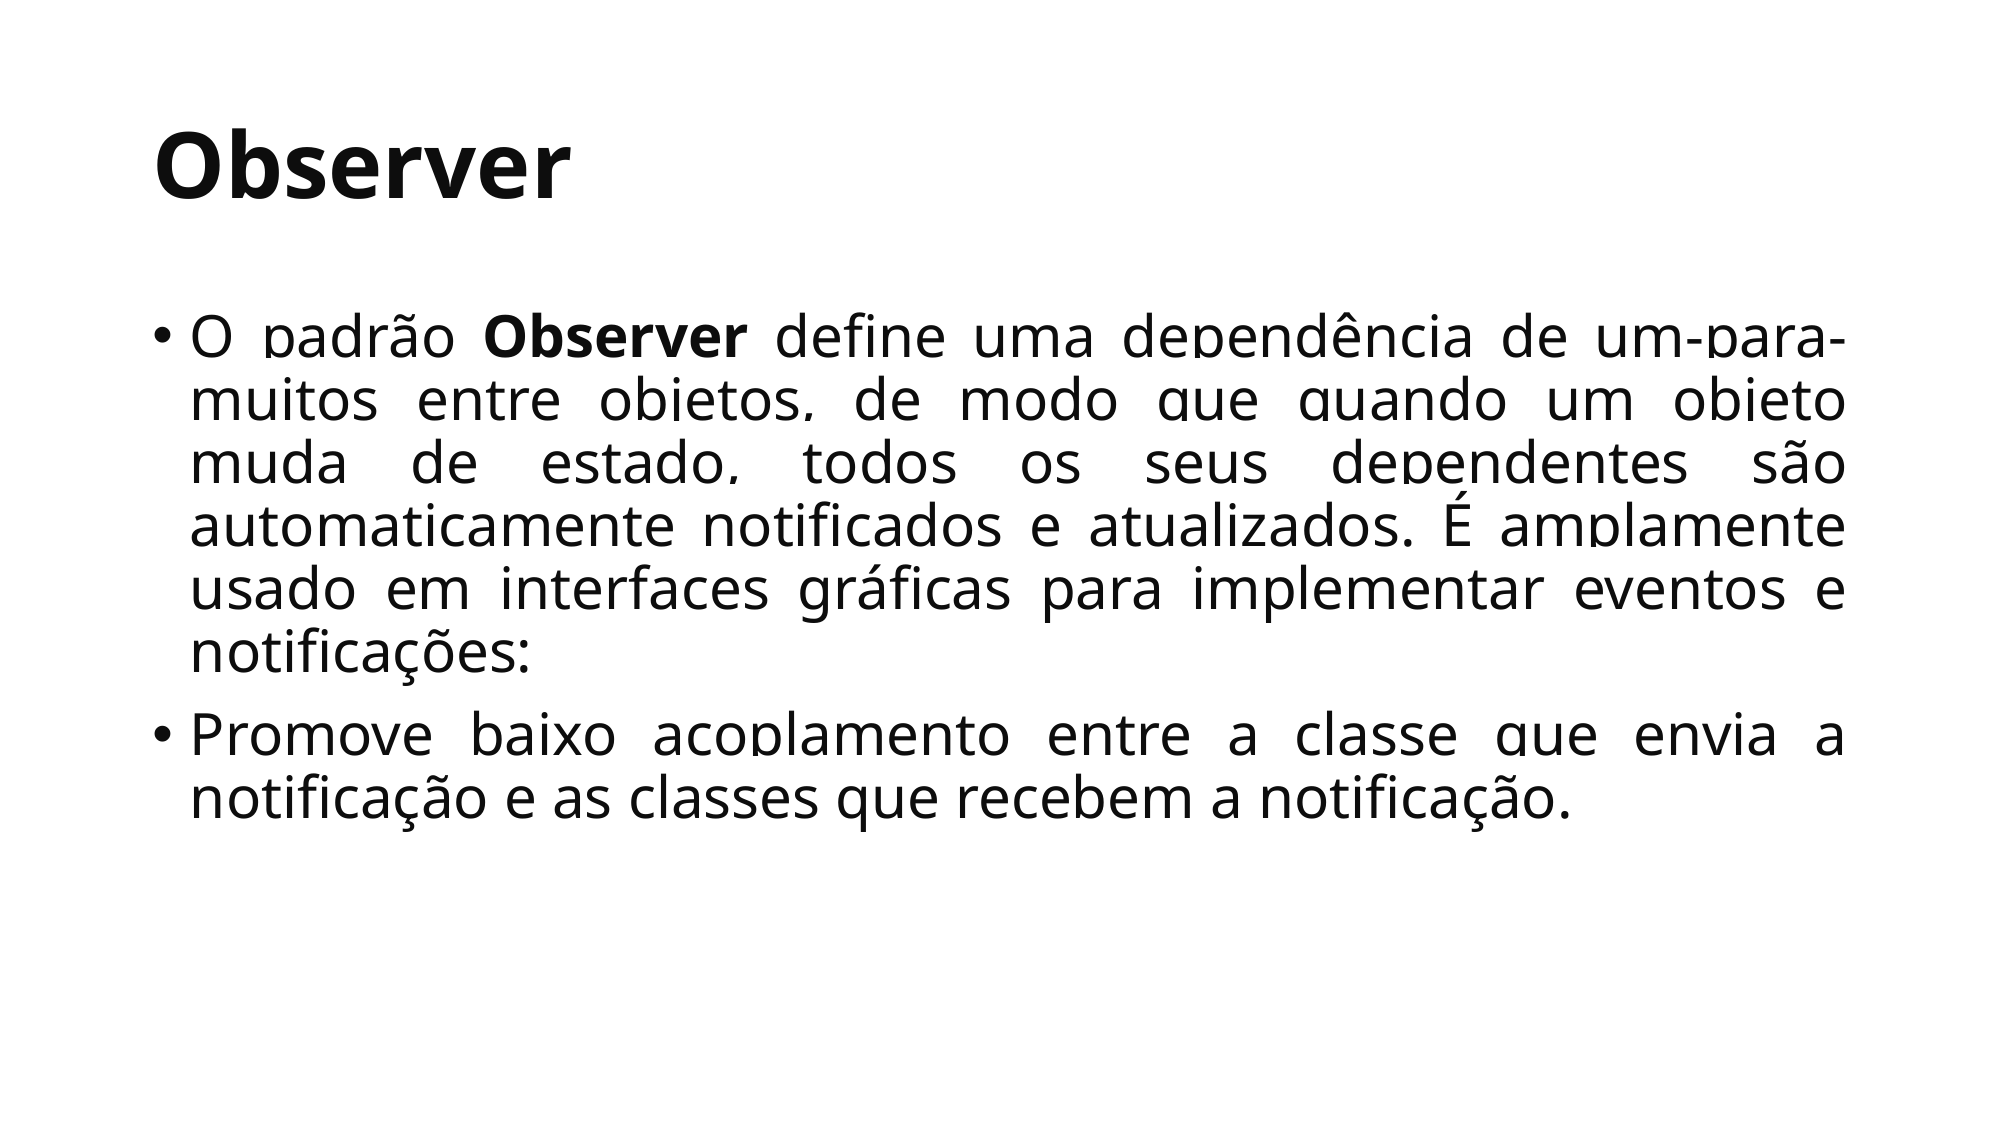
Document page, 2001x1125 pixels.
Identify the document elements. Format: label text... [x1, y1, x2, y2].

title Observer [137, 59, 1863, 278]
list O padrão Observer define uma dependência de um-para-muitos entre objetos, de modo que quando um objeto muda de estado, todos os seus dependentes são automaticamente notificados e atualizados. É amplamente usado em interfaces gráficas para implementar eventos e notificações: Promove baixo acoplamento entre a classe que envia a notificação e as classes que recebem a notificação. [137, 299, 1863, 1014]
